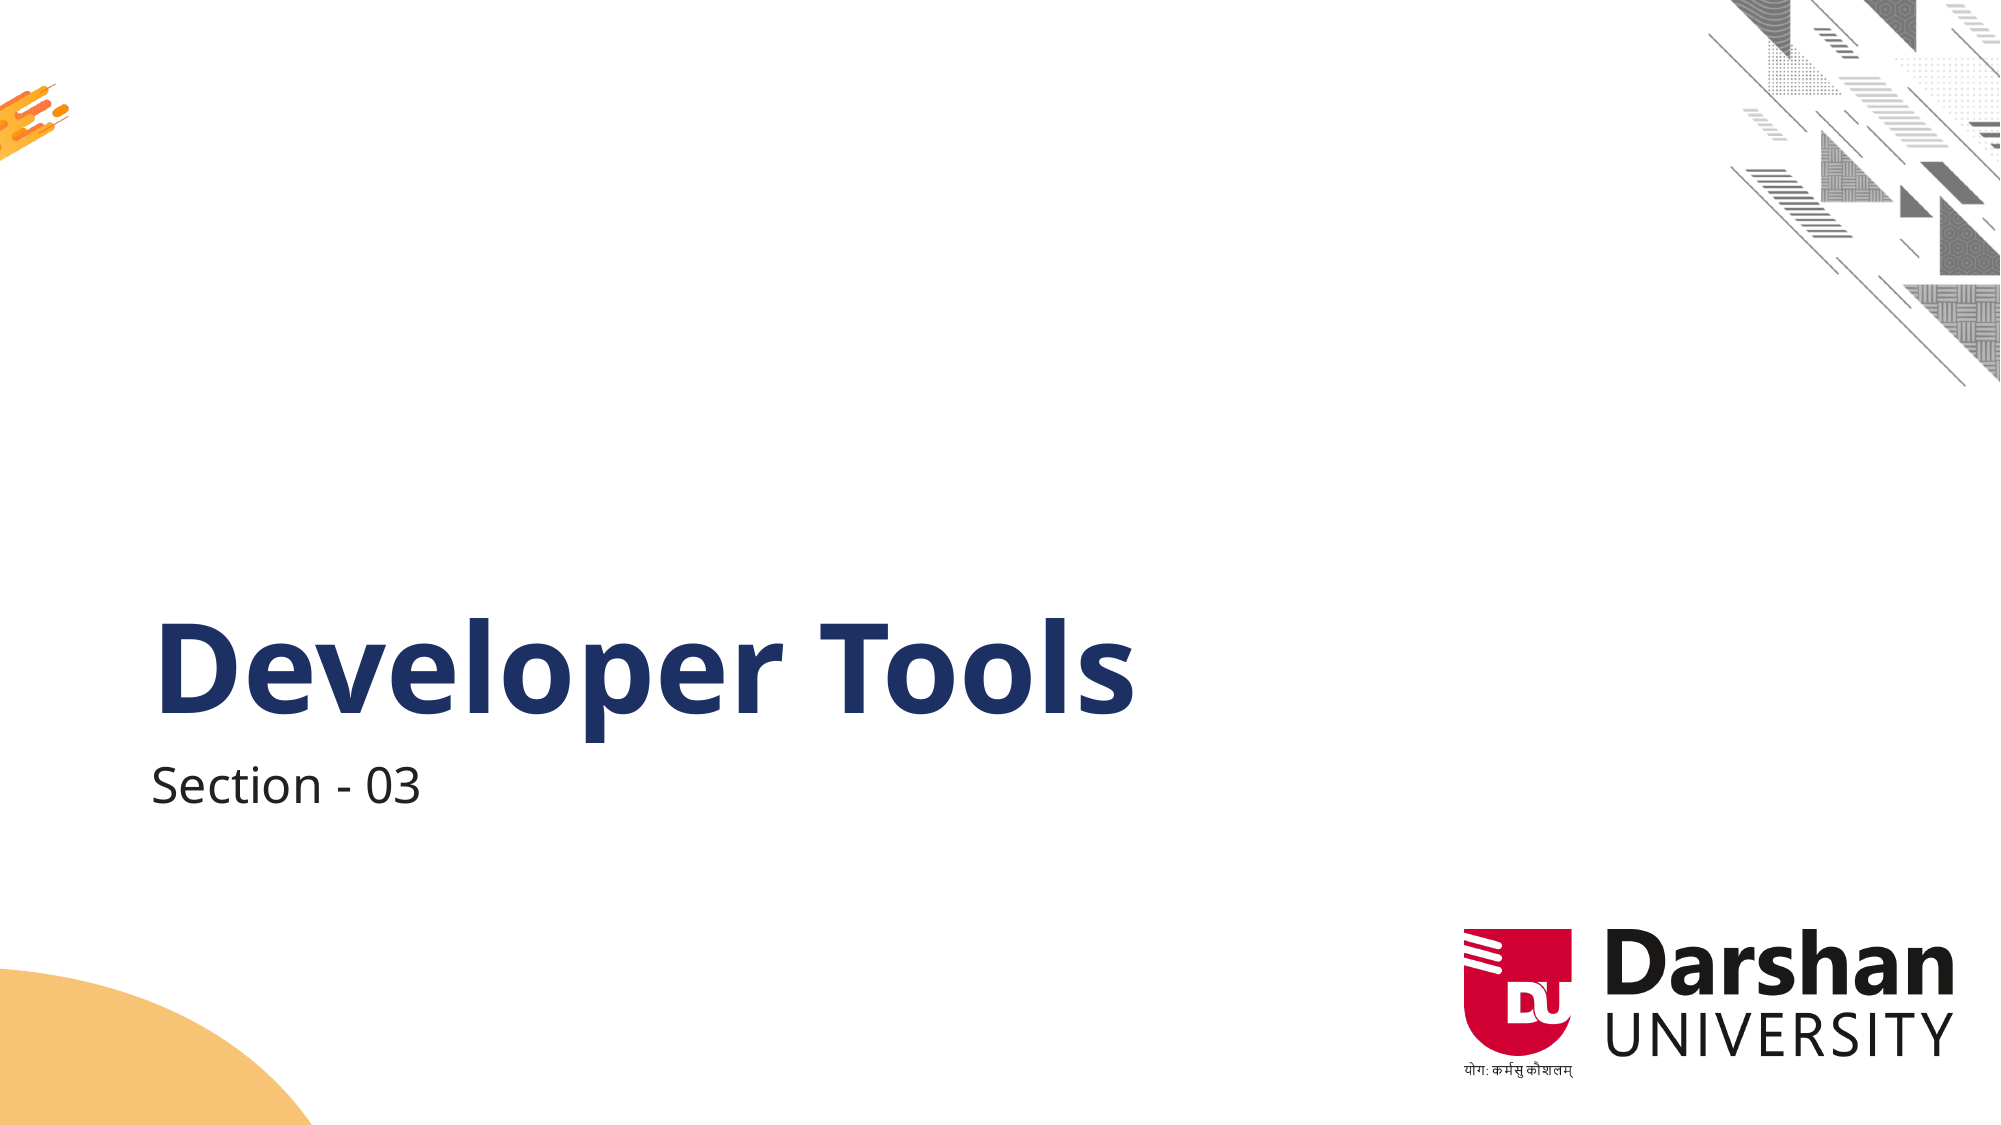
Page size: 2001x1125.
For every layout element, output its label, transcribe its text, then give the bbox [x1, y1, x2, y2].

list Section - 03 [136, 752, 1862, 999]
picture [1464, 929, 1953, 1078]
title Developer Tools [136, 280, 1862, 749]
picture [0, 65, 90, 193]
